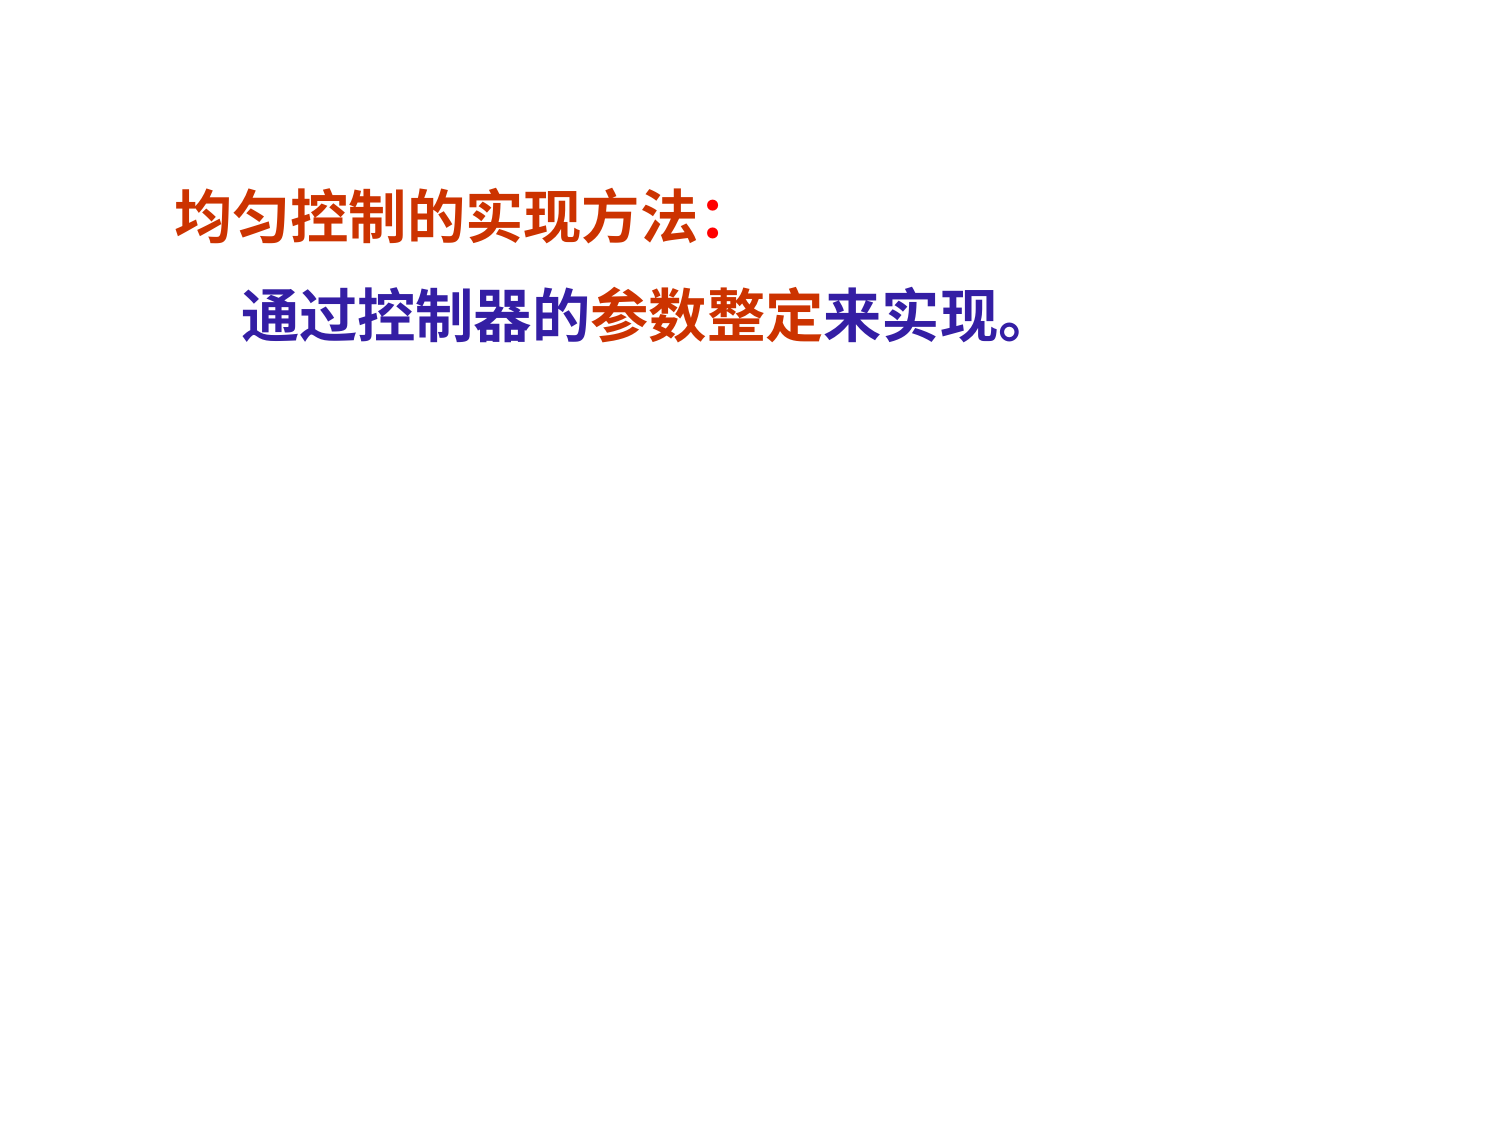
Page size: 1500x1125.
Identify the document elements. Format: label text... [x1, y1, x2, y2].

text_box 均匀控制的实现方法： 通过控制器的参数整定来实现。 [159, 172, 1235, 357]
